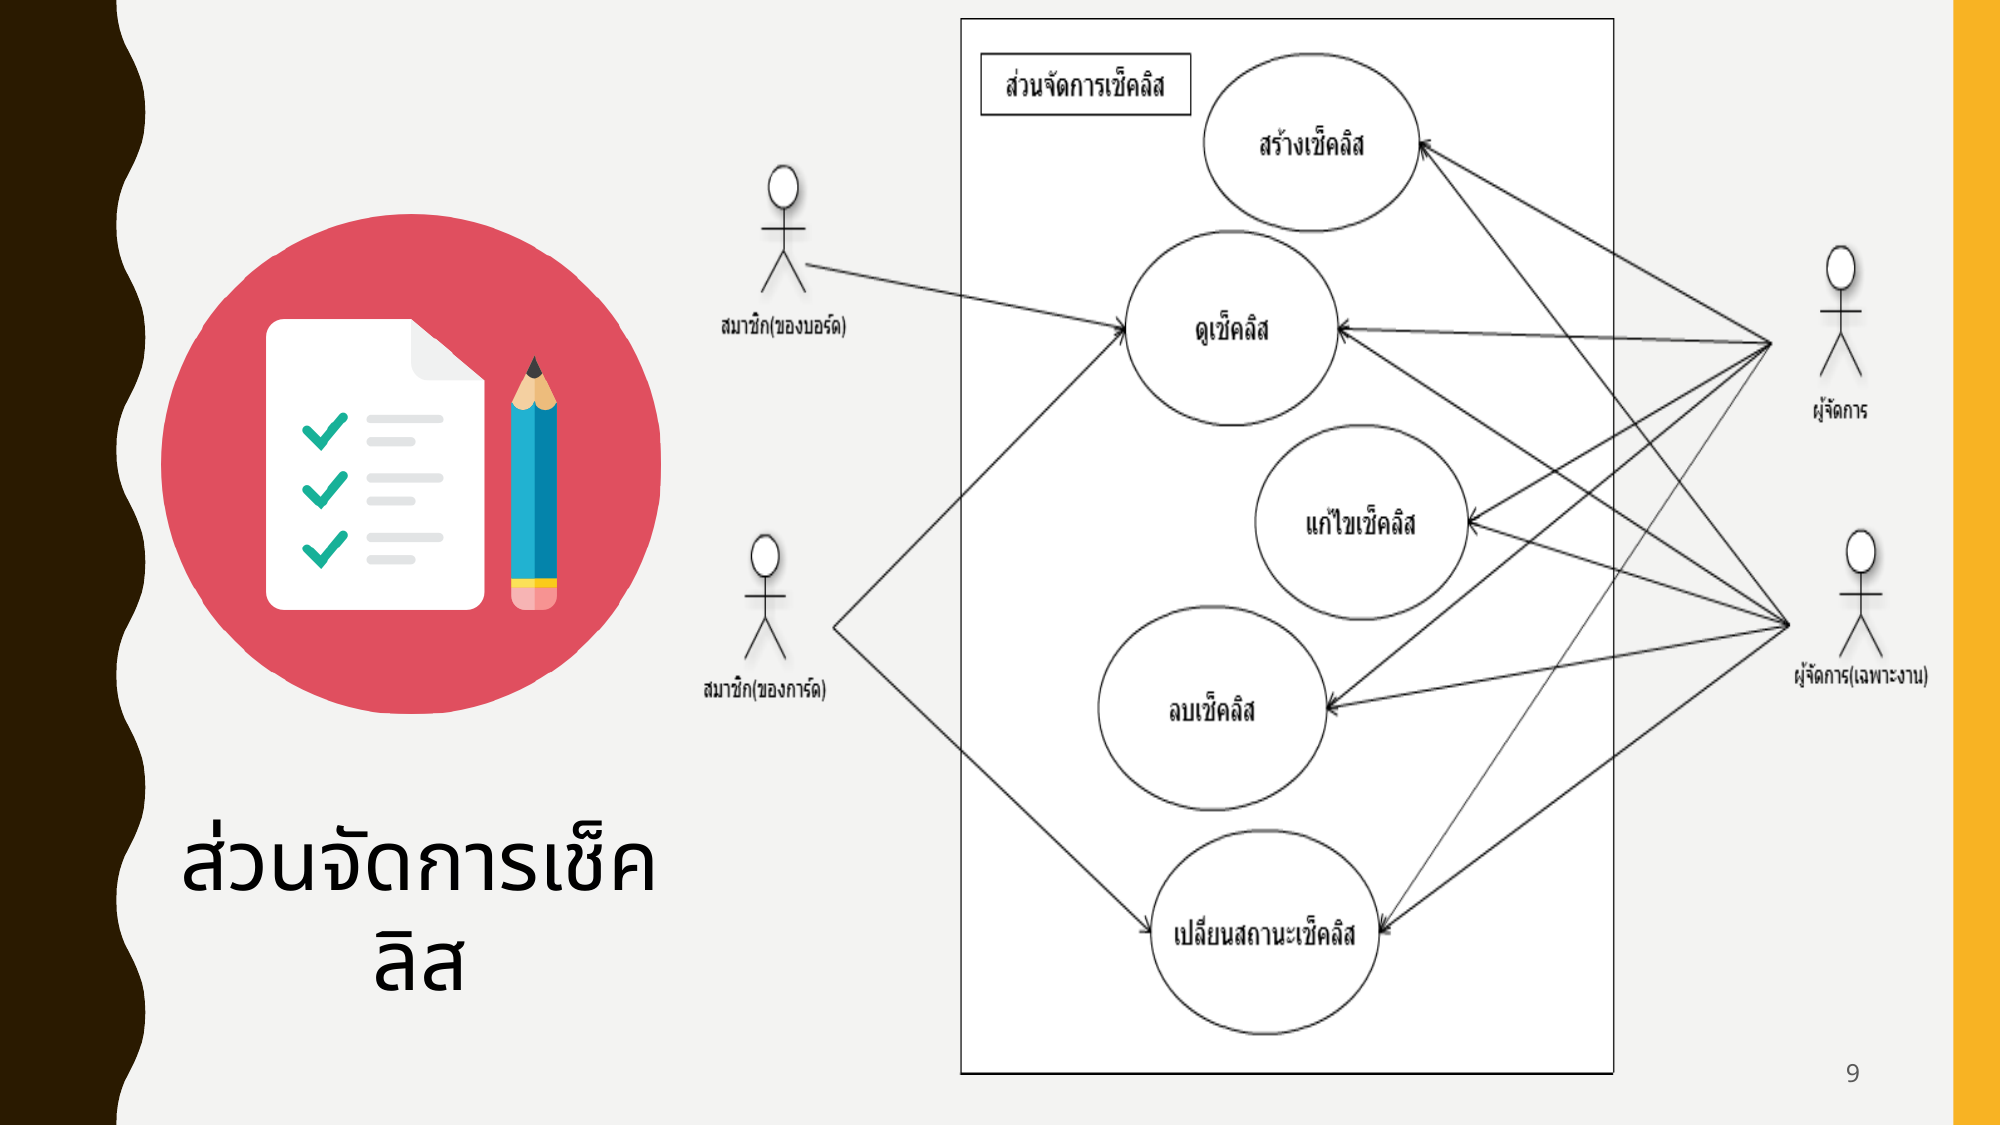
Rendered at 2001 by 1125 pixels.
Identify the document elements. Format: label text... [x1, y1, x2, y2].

picture [697, 18, 1932, 1075]
slide_number 9 [1412, 1075, 1875, 1103]
text_box ส่วนจัดการเช็คลิส [124, 800, 697, 1015]
picture [161, 214, 661, 714]
